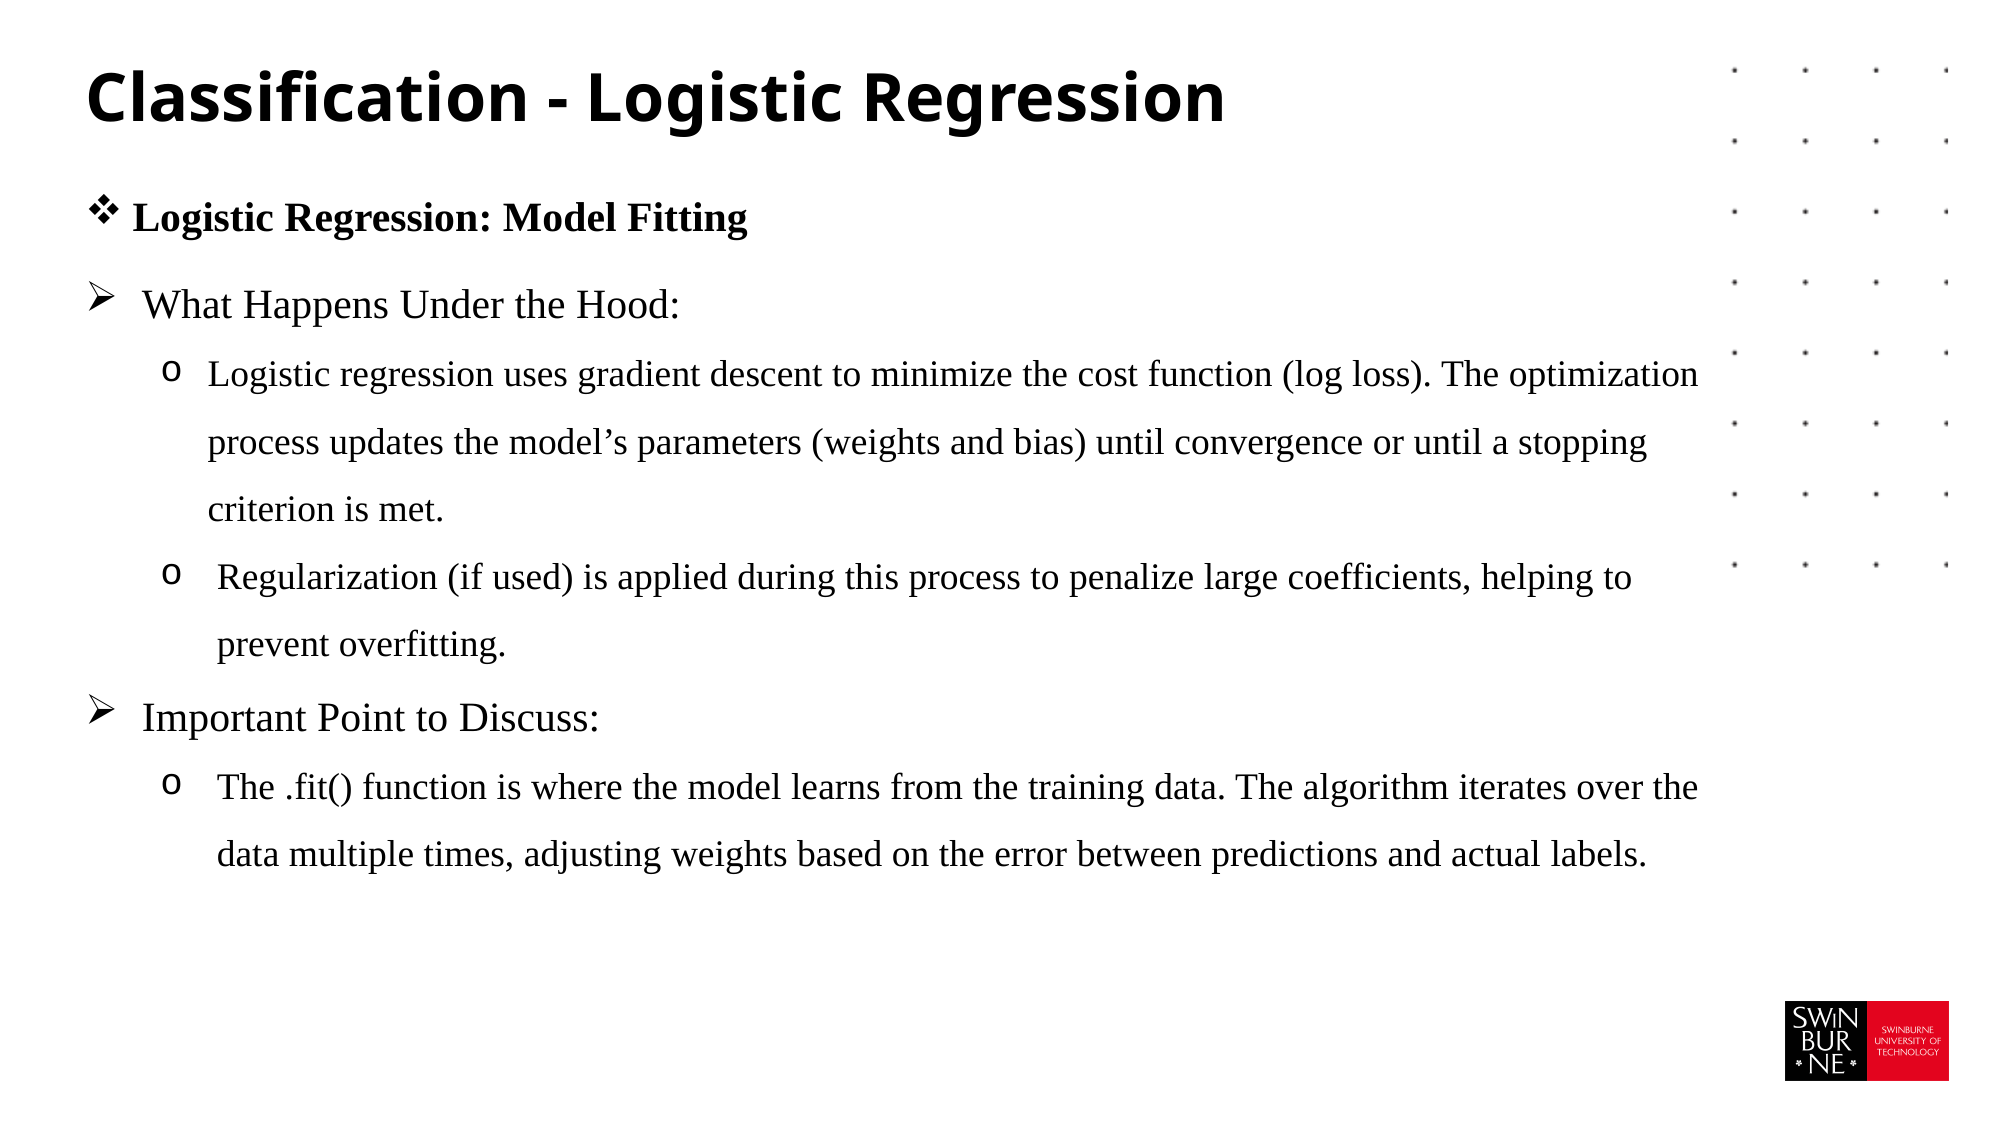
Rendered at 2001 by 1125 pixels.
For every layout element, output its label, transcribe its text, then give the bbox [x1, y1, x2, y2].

picture [1785, 1001, 1949, 1081]
title Classification - Logistic Regression [70, 47, 1660, 156]
text_box Logistic Regression: Model Fitting What Happens Under the Hood: Logistic regression uses gradient descent to minimize the cost function (log loss). The optimization process updates the model’s parameters (weights and bias) until convergence or until a stopping criterion is met. Regularization (if used) is applied during this process to penalize large coefficients, helping to prevent overfitting. Important Point to Discuss: The .fit() function is where the model learns from the training data. The algorithm iterates over the data multiple times, adjusting weights based on the error between predictions and actual labels. [70, 156, 1749, 882]
